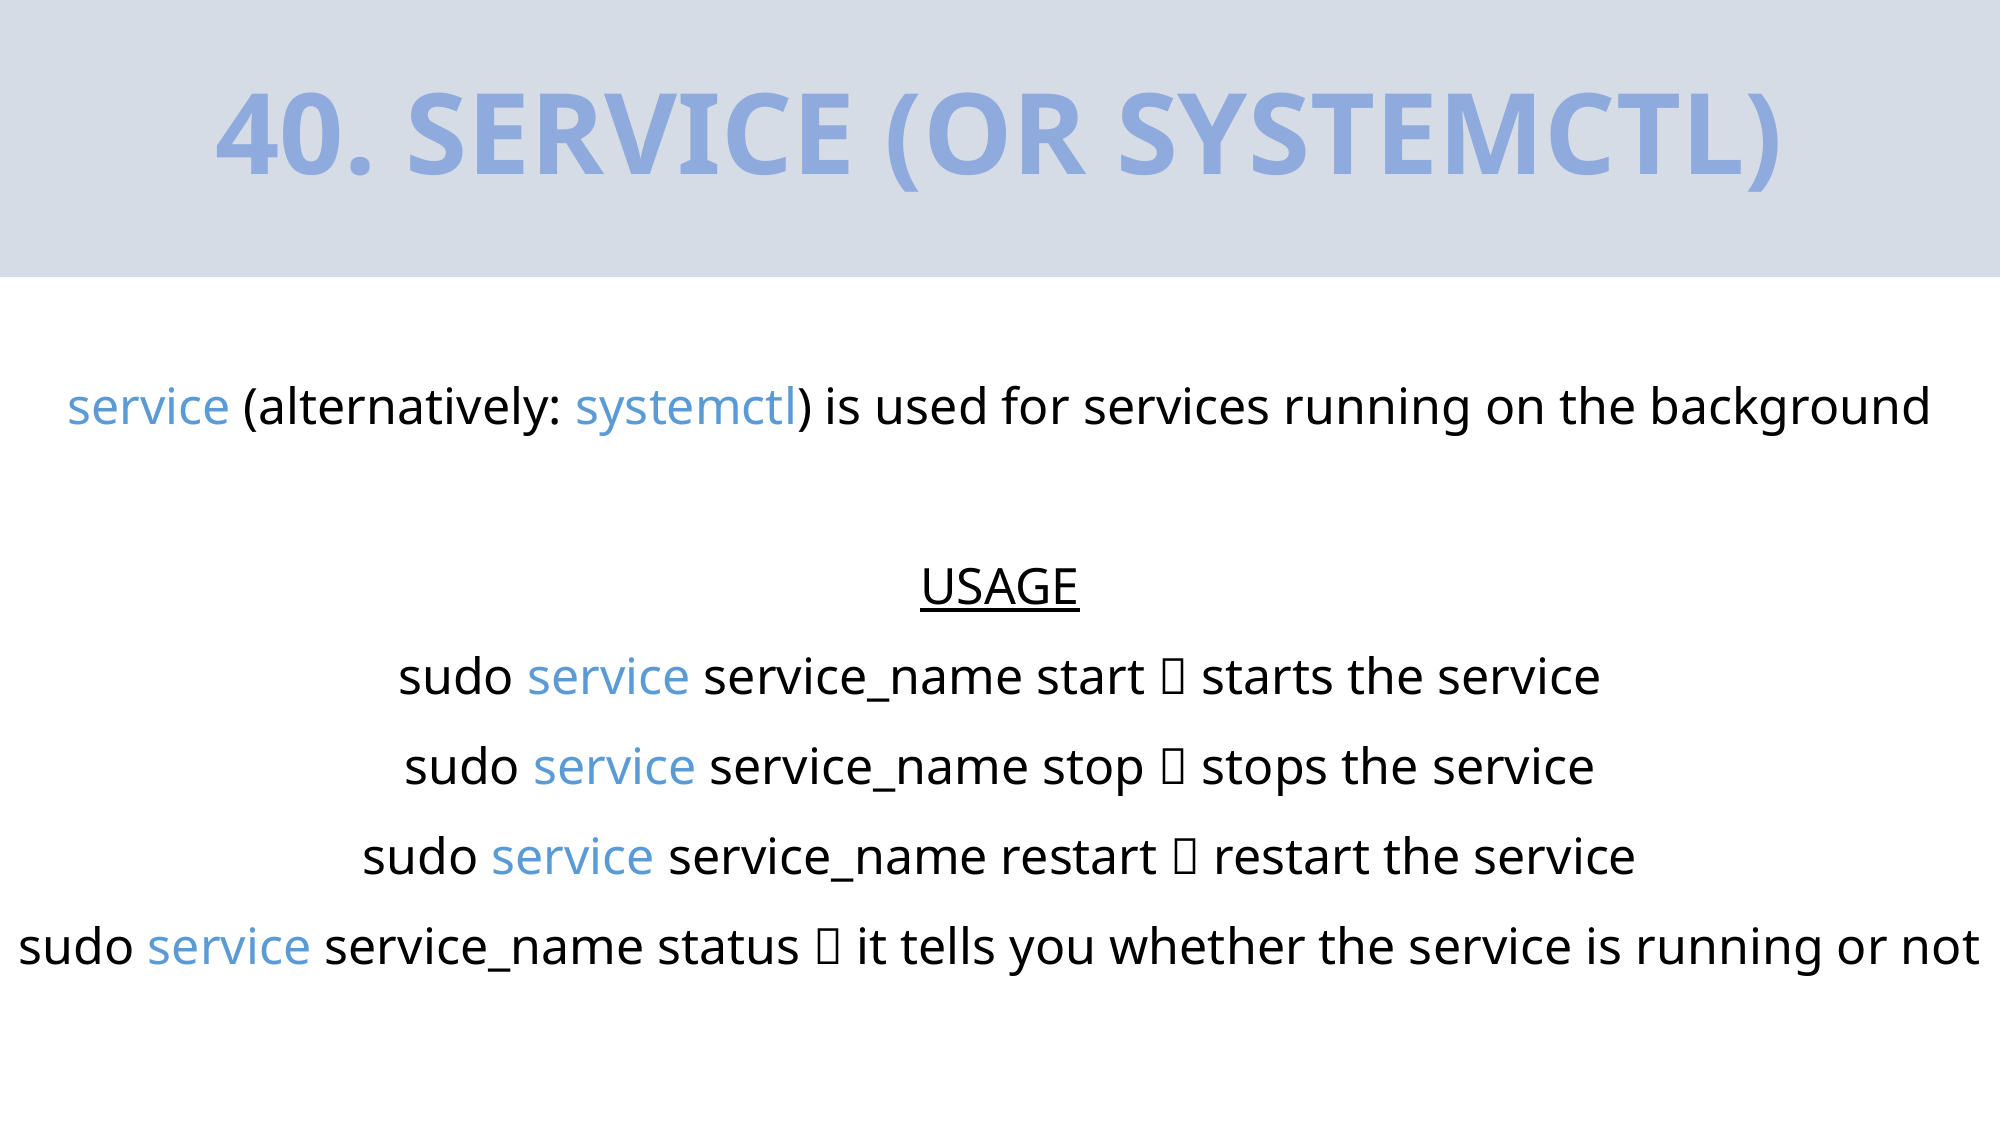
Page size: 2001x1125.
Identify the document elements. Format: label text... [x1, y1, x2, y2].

text_box service (alternatively: systemctl) is used for services running on the background USAGE sudo service service_name start  starts the service sudo service service_name stop  stops the service sudo service service_name restart  restart the service sudo service service_name status  it tells you whether the service is running or not [0, 277, 2000, 982]
title 40. SERVICE (OR SYSTEMCTL) [0, 0, 2000, 277]
